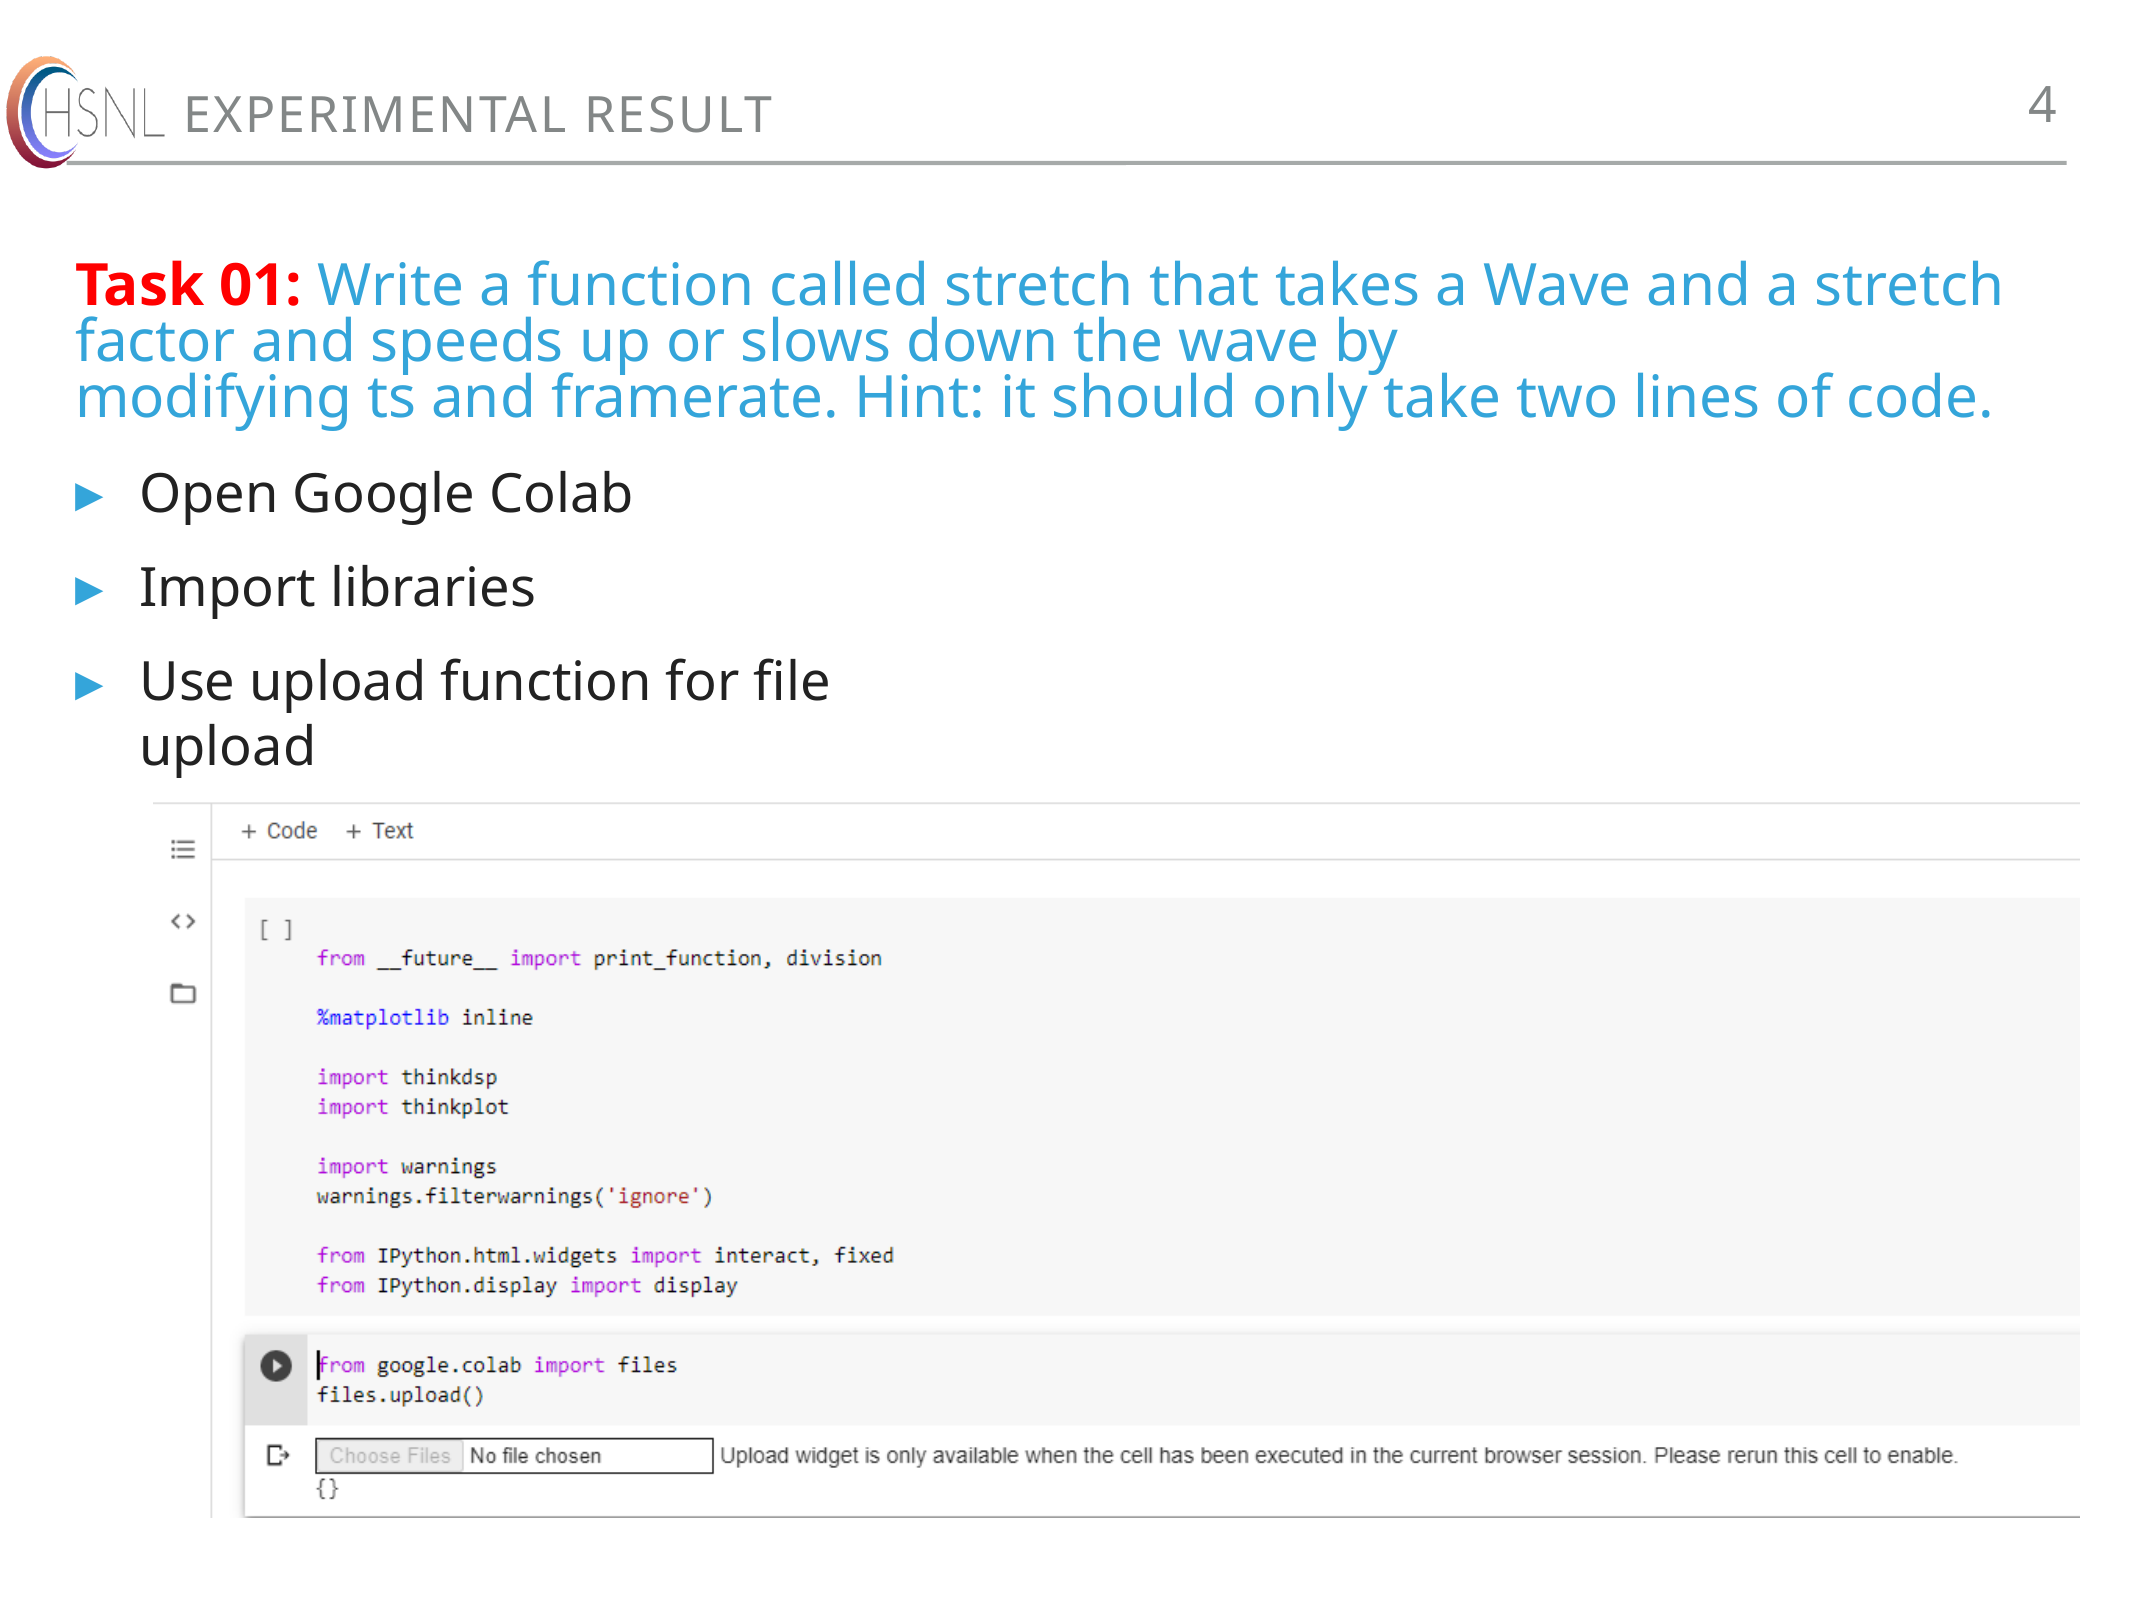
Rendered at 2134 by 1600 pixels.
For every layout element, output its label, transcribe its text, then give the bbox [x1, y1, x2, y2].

picture [0, 50, 175, 174]
slide_number 4 [1998, 70, 2067, 147]
title Task 01: Write a function called stretch that takes a Wave and a stretch factor and speeds up or slows down the wave by modifying ts and framerate. Hint: it should only take two lines of code. [66, 251, 2068, 372]
picture [153, 798, 2081, 1518]
list Open Google Colab Import libraries Use upload function for file upload [66, 449, 858, 1274]
list Experimental Result [175, 84, 1901, 151]
